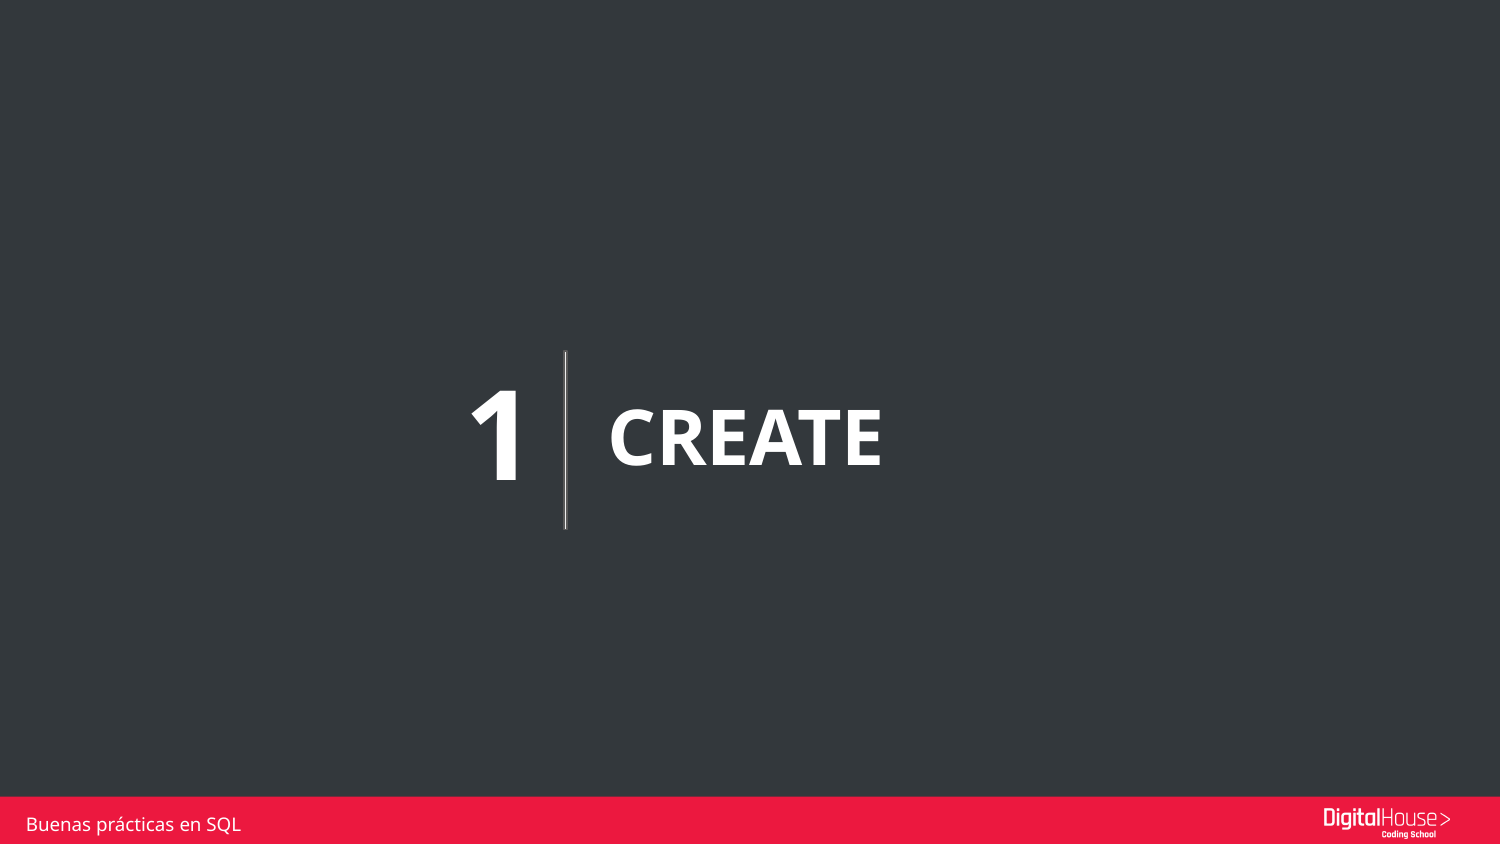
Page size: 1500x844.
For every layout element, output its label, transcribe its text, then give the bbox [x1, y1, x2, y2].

text_box 1 [449, 360, 540, 521]
text_box CREATE [592, 245, 1381, 636]
text_box [563, 351, 567, 530]
picture [1324, 808, 1450, 839]
